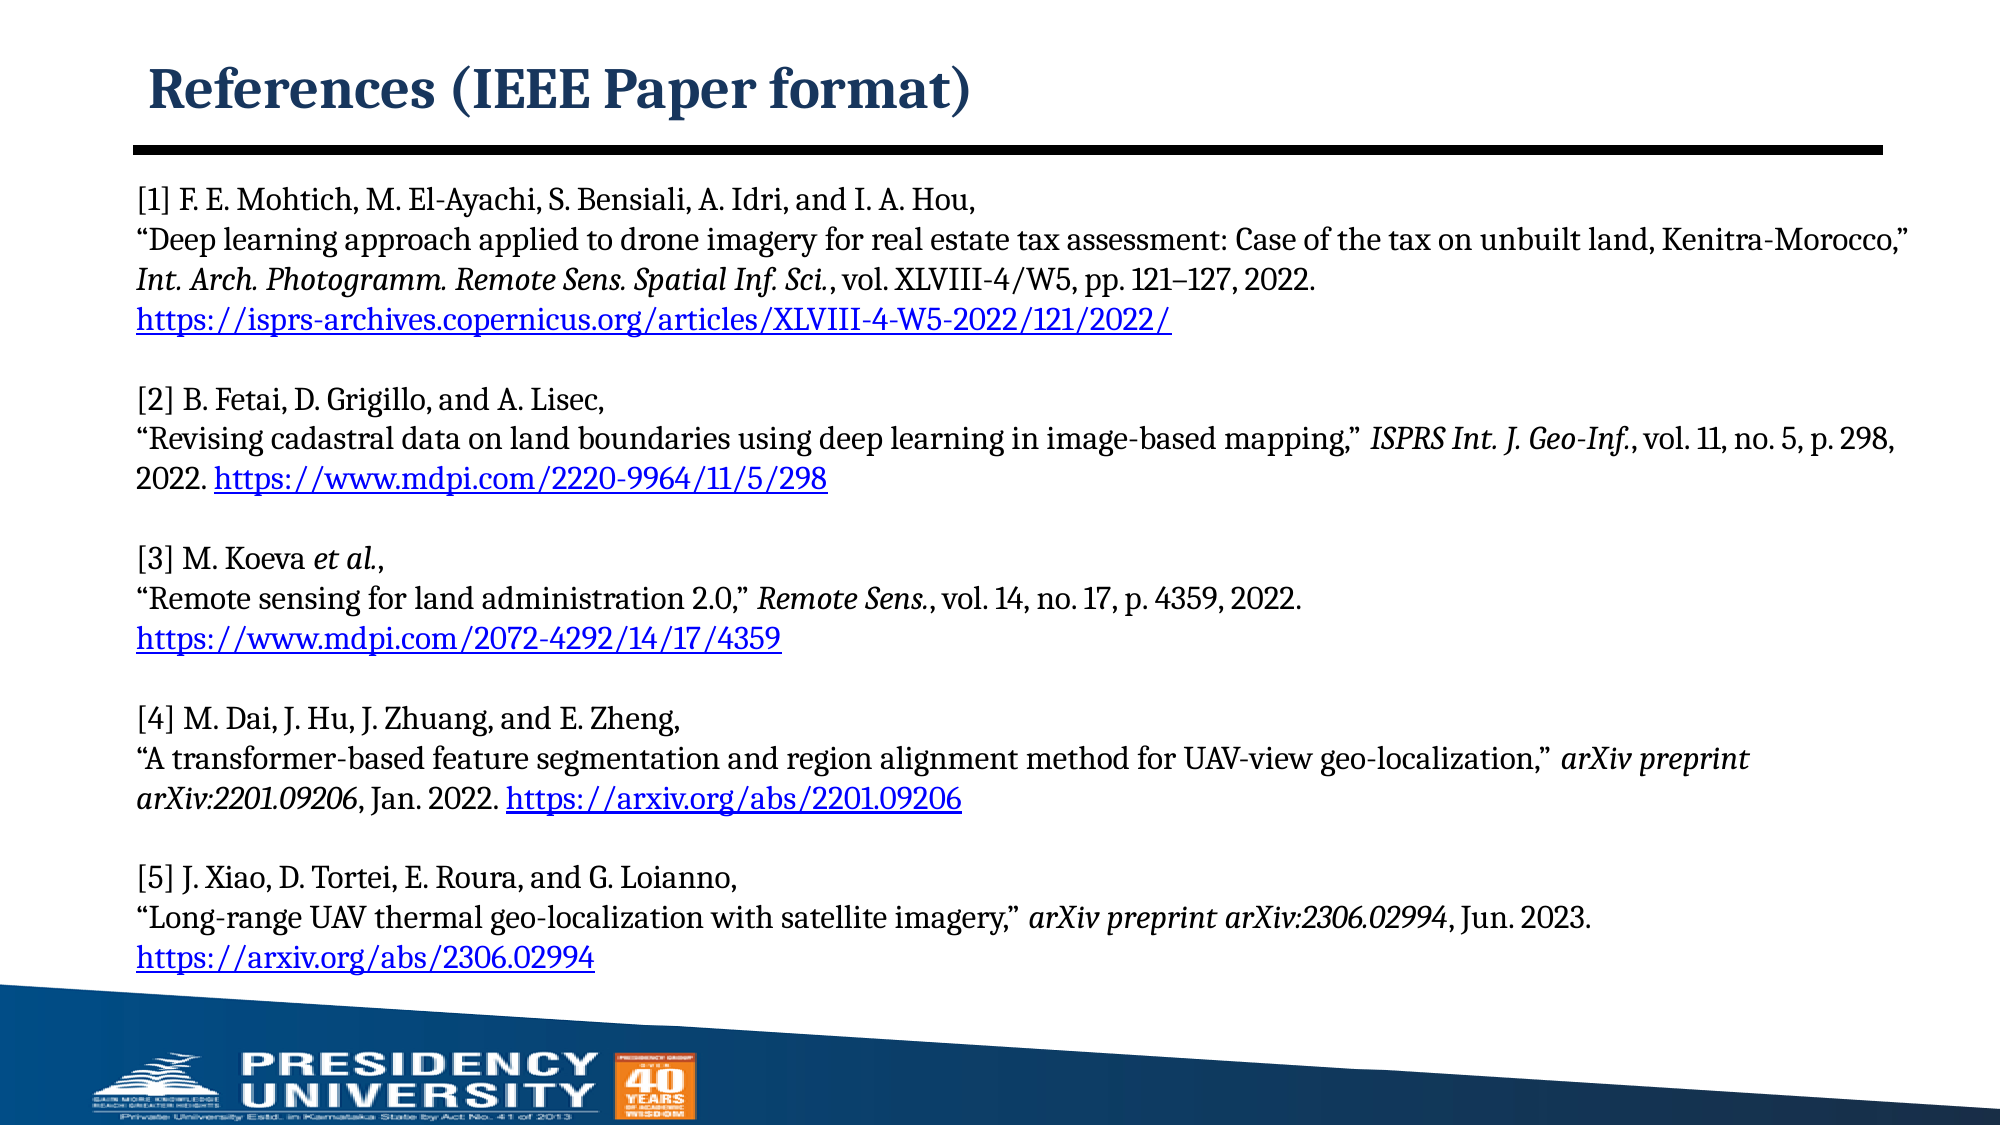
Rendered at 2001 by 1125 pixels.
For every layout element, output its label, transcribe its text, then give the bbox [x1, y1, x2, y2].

picture [0, 982, 2000, 1125]
title References (IEEE Paper format) [133, 45, 1884, 125]
text_box [1] F. E. Mohtich, M. El-Ayachi, S. Bensiali, A. Idri, and I. A. Hou, “Deep learning approach applied to drone imagery for real estate tax assessment: Case of the tax on unbuilt land, Kenitra-Morocco,” Int. Arch. Photogramm. Remote Sens. Spatial Inf. Sci., vol. XLVIII-4/W5, pp. 121–127, 2022. https://isprs-archives.copernicus.org/articles/XLVIII-4-W5-2022/121/2022/ [2] B. Fetai, D. Grigillo, and A. Lisec, “Revising cadastral data on land boundaries using deep learning in image-based mapping,” ISPRS Int. J. Geo-Inf., vol. 11, no. 5, p. 298, 2022. https://www.mdpi.com/2220-9964/11/5/298 [3] M. Koeva et al., “Remote sensing for land administration 2.0,” Remote Sens., vol. 14, no. 17, p. 4359, 2022. https://www.mdpi.com/2072-4292/14/17/4359 [4] M. Dai, J. Hu, J. Zhuang, and E. Zheng, “A transformer-based feature segmentation and region alignment method for UAV-view geo-localization,” arXiv preprint arXiv:2201.09206, Jan. 2022. https://arxiv.org/abs/2201.09206 [5] J. Xiao, D. Tortei, E. Roura, and G. Loianno, “Long-range UAV thermal geo-localization with satellite imagery,” arXiv preprint arXiv:2306.02994, Jun. 2023. https://arxiv.org/abs/2306.02994 [121, 169, 1937, 983]
